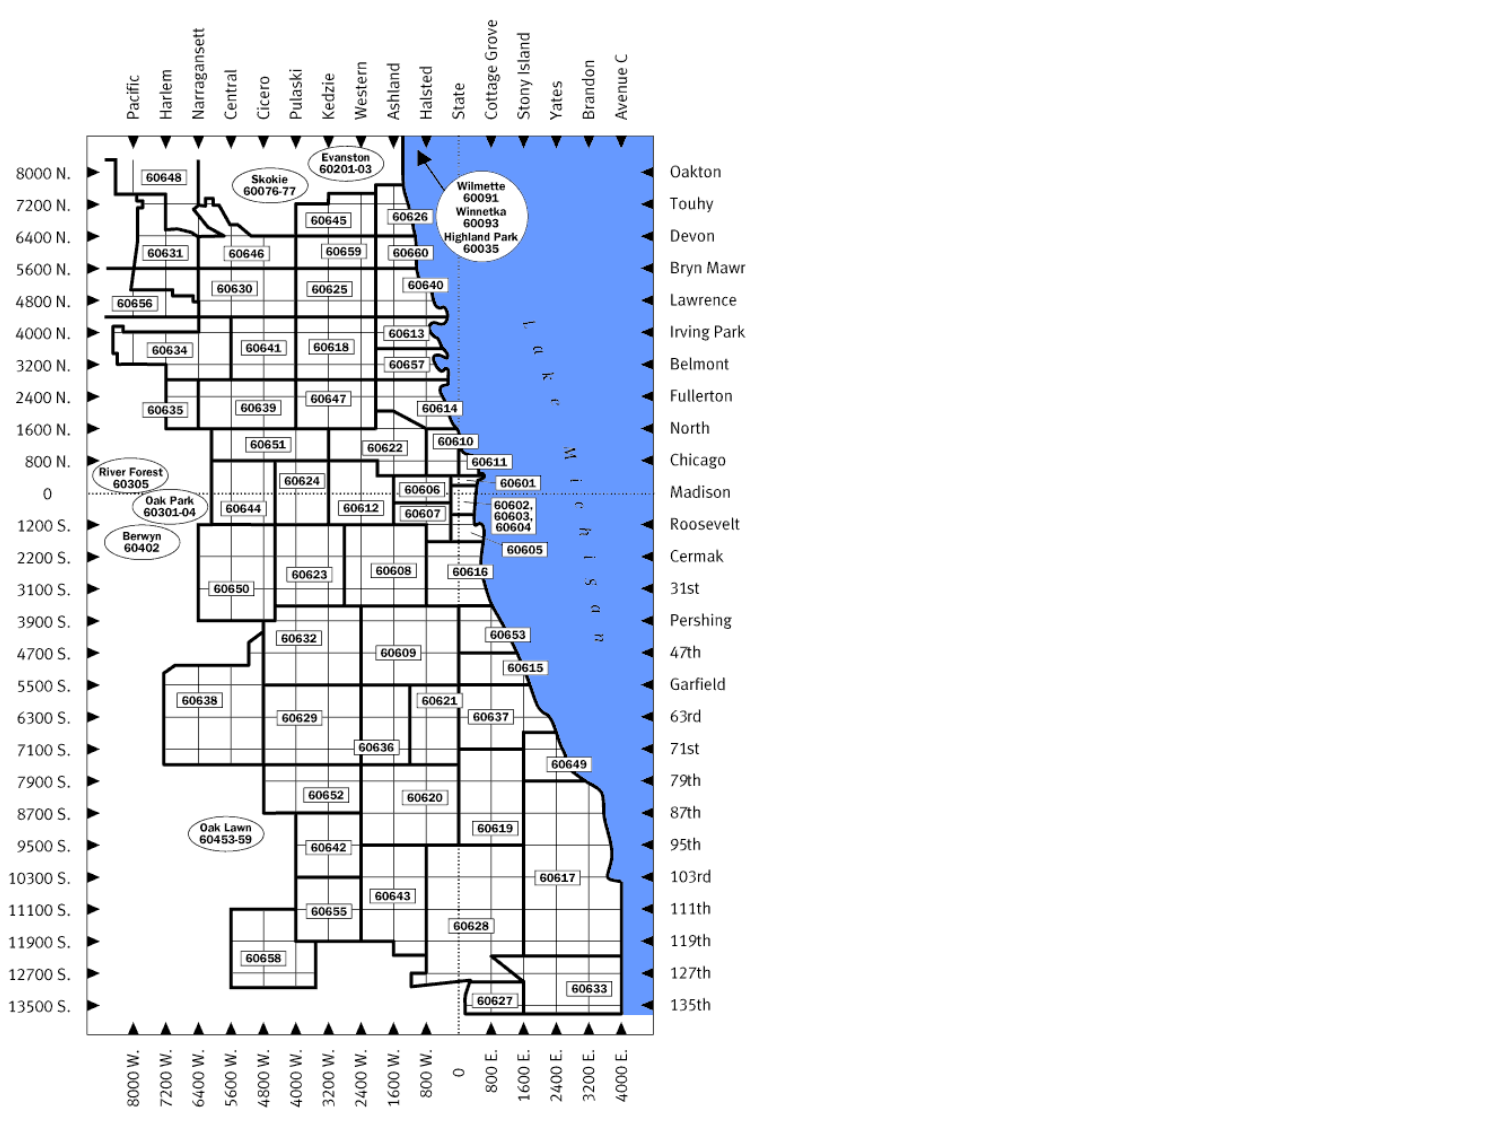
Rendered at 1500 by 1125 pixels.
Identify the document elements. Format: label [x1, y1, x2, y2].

picture [5, 0, 751, 1125]
